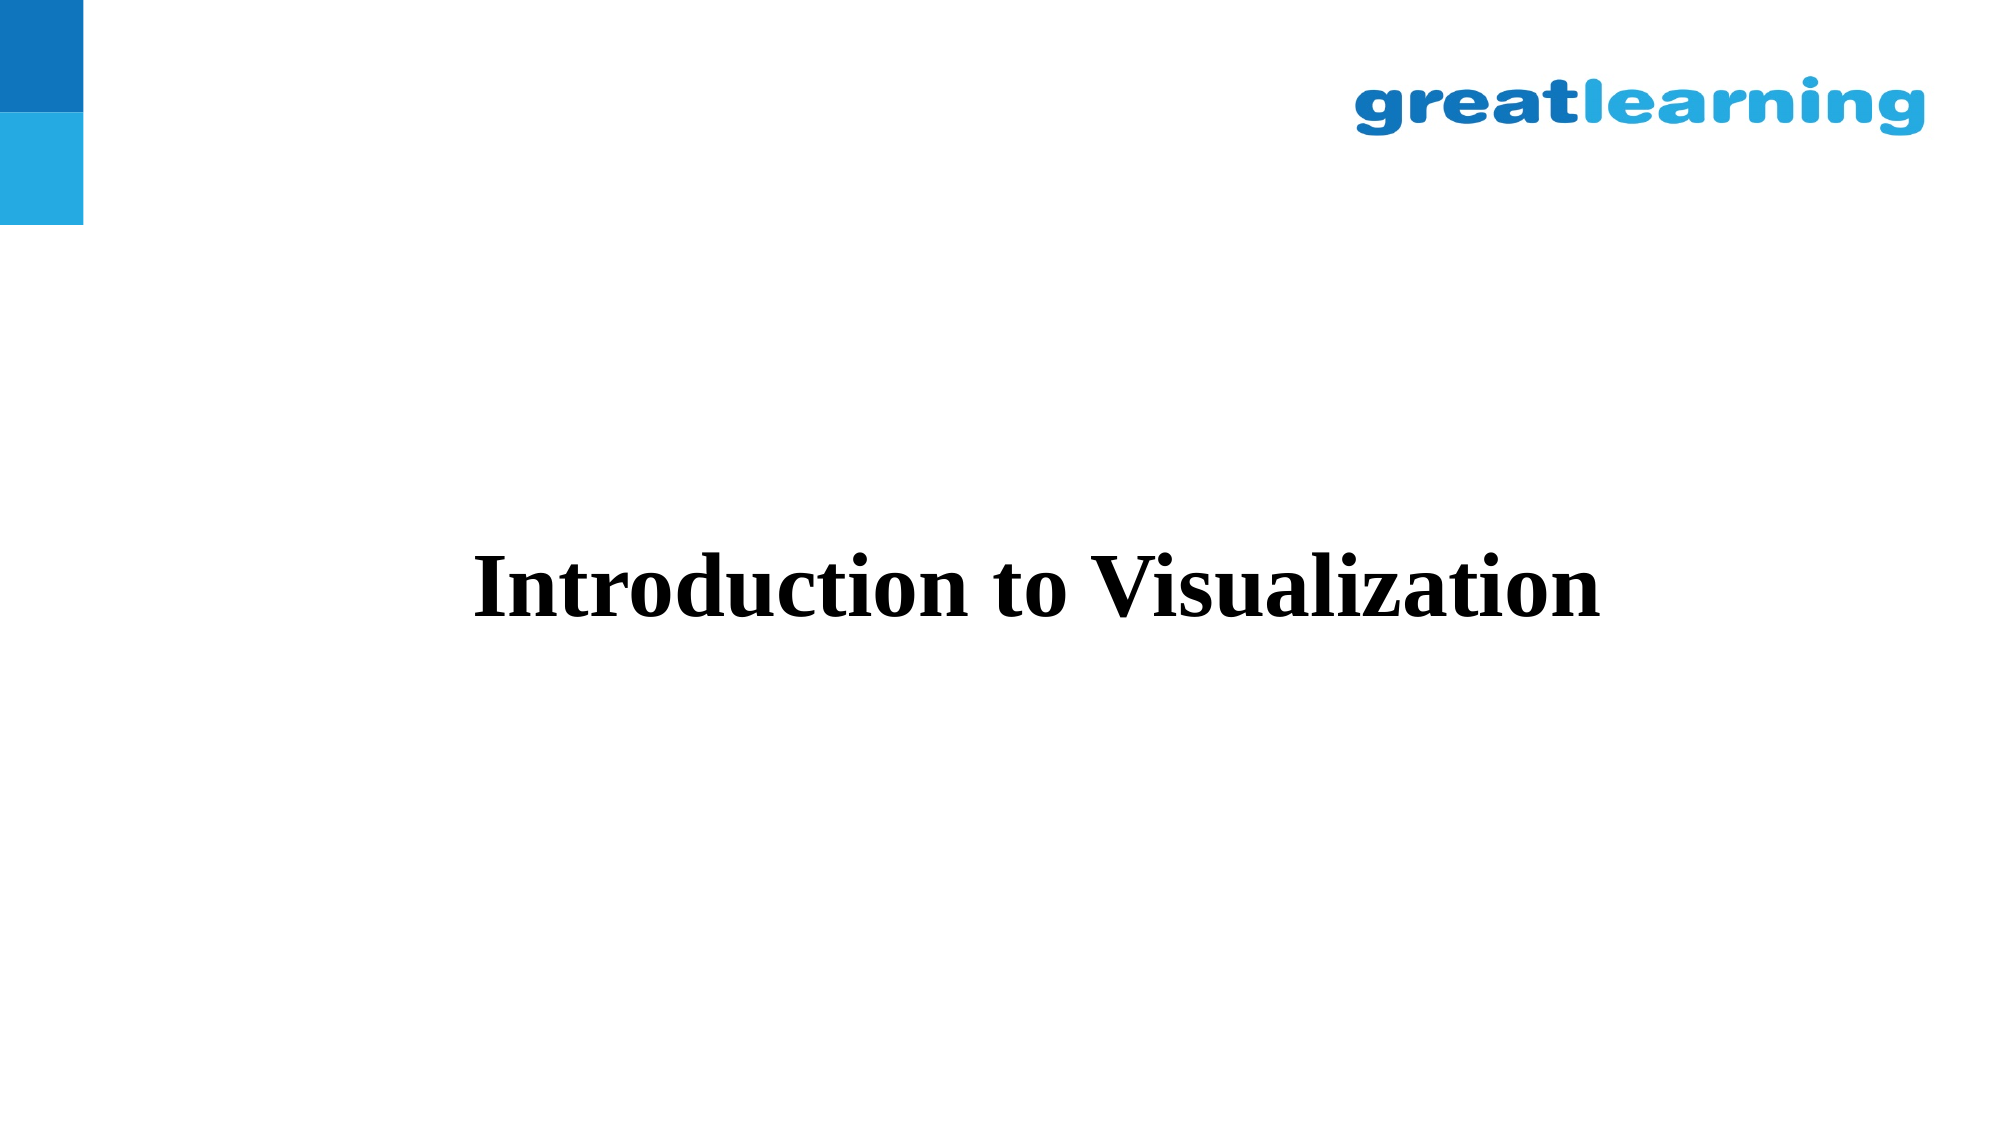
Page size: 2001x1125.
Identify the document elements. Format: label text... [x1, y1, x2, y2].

title Introduction to Visualization [399, 458, 1675, 700]
picture [1344, 52, 1936, 145]
